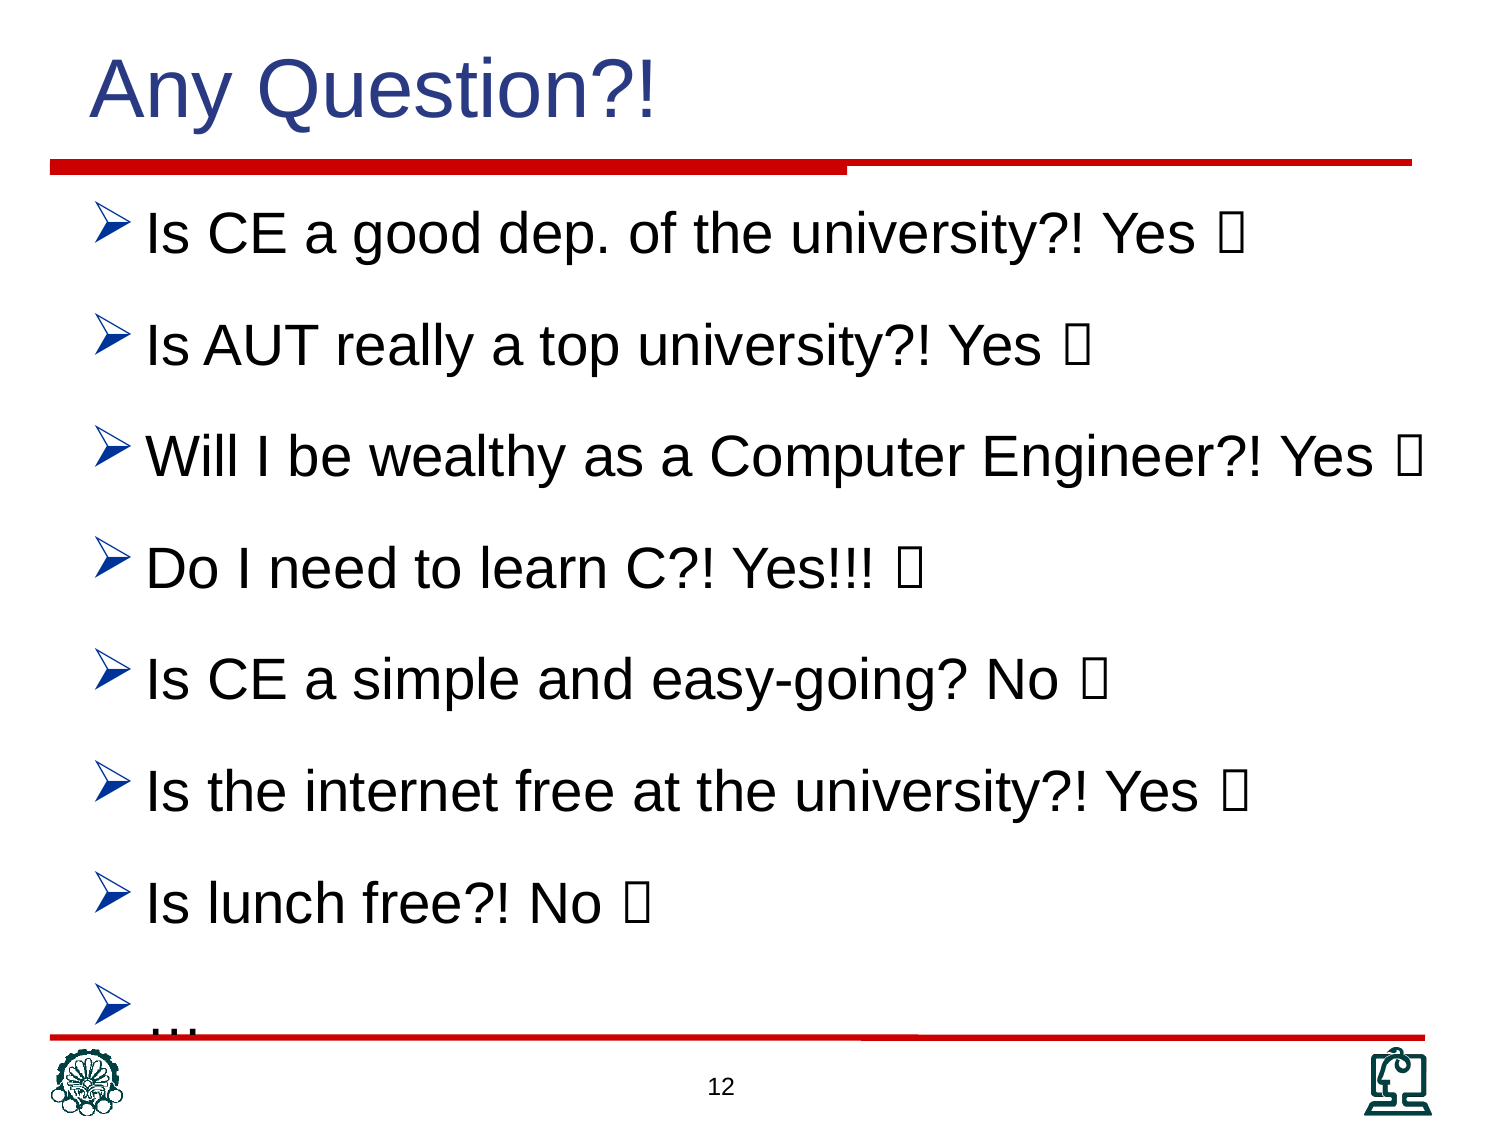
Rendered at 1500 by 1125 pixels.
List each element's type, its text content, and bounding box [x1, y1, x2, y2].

text_box 12 [650, 1062, 750, 1103]
picture [50, 1047, 125, 1118]
text_box Is CE a good dep. of the university?! Yes  Is AUT really a top university?! Yes  Will I be wealthy as a Computer Engineer?! Yes  Do I need to learn C?! Yes!!!  Is CE a simple and easy-going? No  Is the internet free at the university?! Yes  Is lunch free?! No  … [74, 187, 1500, 1038]
text_box Any Question?! [74, 12, 1425, 142]
picture [1362, 1045, 1438, 1119]
